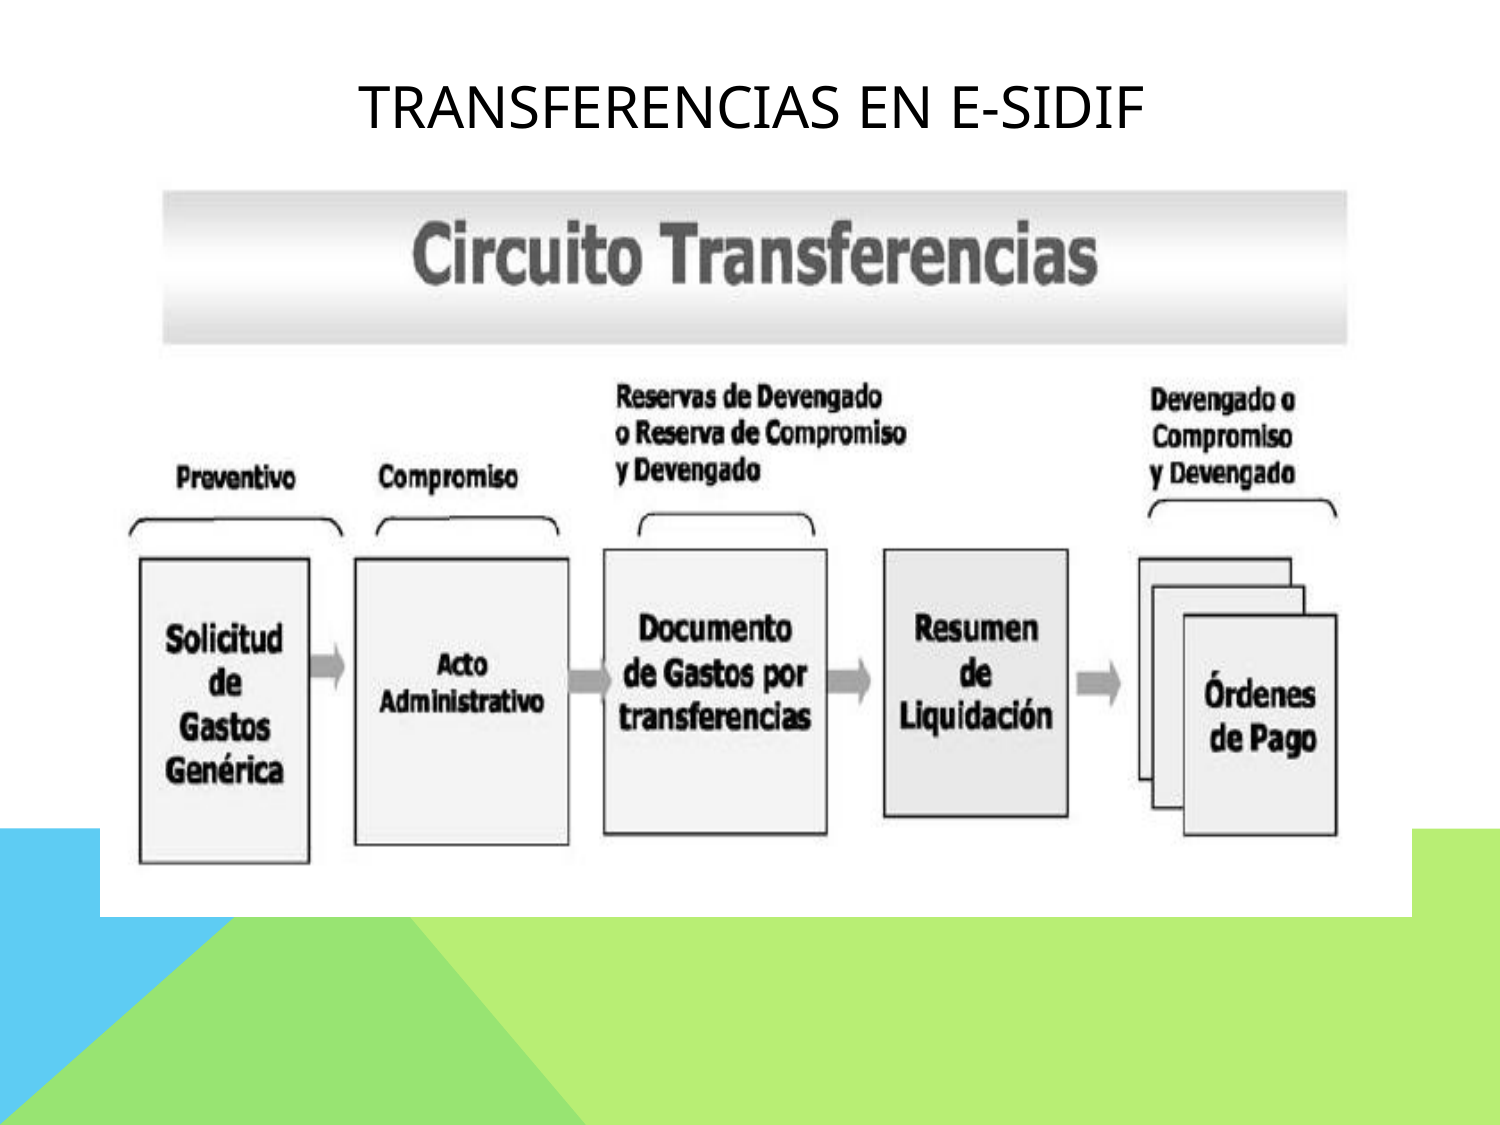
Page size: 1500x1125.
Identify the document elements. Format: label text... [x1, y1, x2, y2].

picture [100, 172, 1412, 918]
title TRANSFERENCIAS EN E-sidif [135, 60, 1369, 150]
